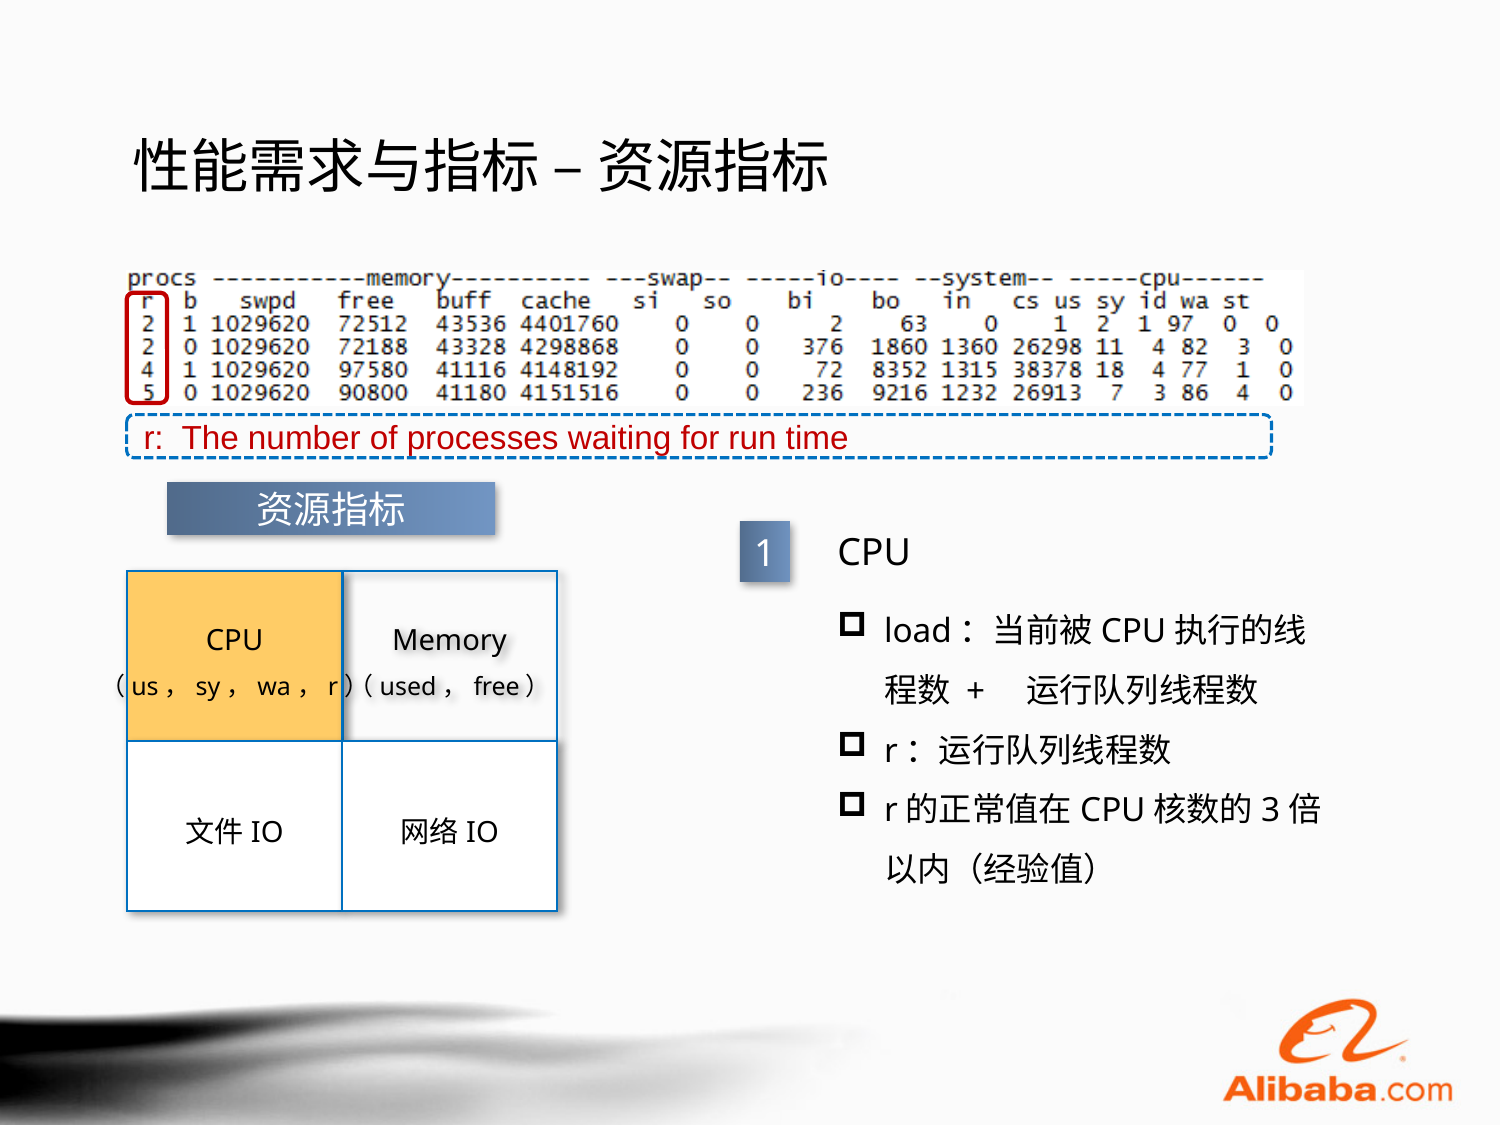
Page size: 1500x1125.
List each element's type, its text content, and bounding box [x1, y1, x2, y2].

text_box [739, 520, 1354, 961]
title 性能需求与指标 – 资源指标 [117, 19, 1388, 207]
picture [0, 0, 1500, 1125]
text_box r: The number of processes waiting for run time [124, 415, 1274, 460]
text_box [126, 482, 558, 912]
